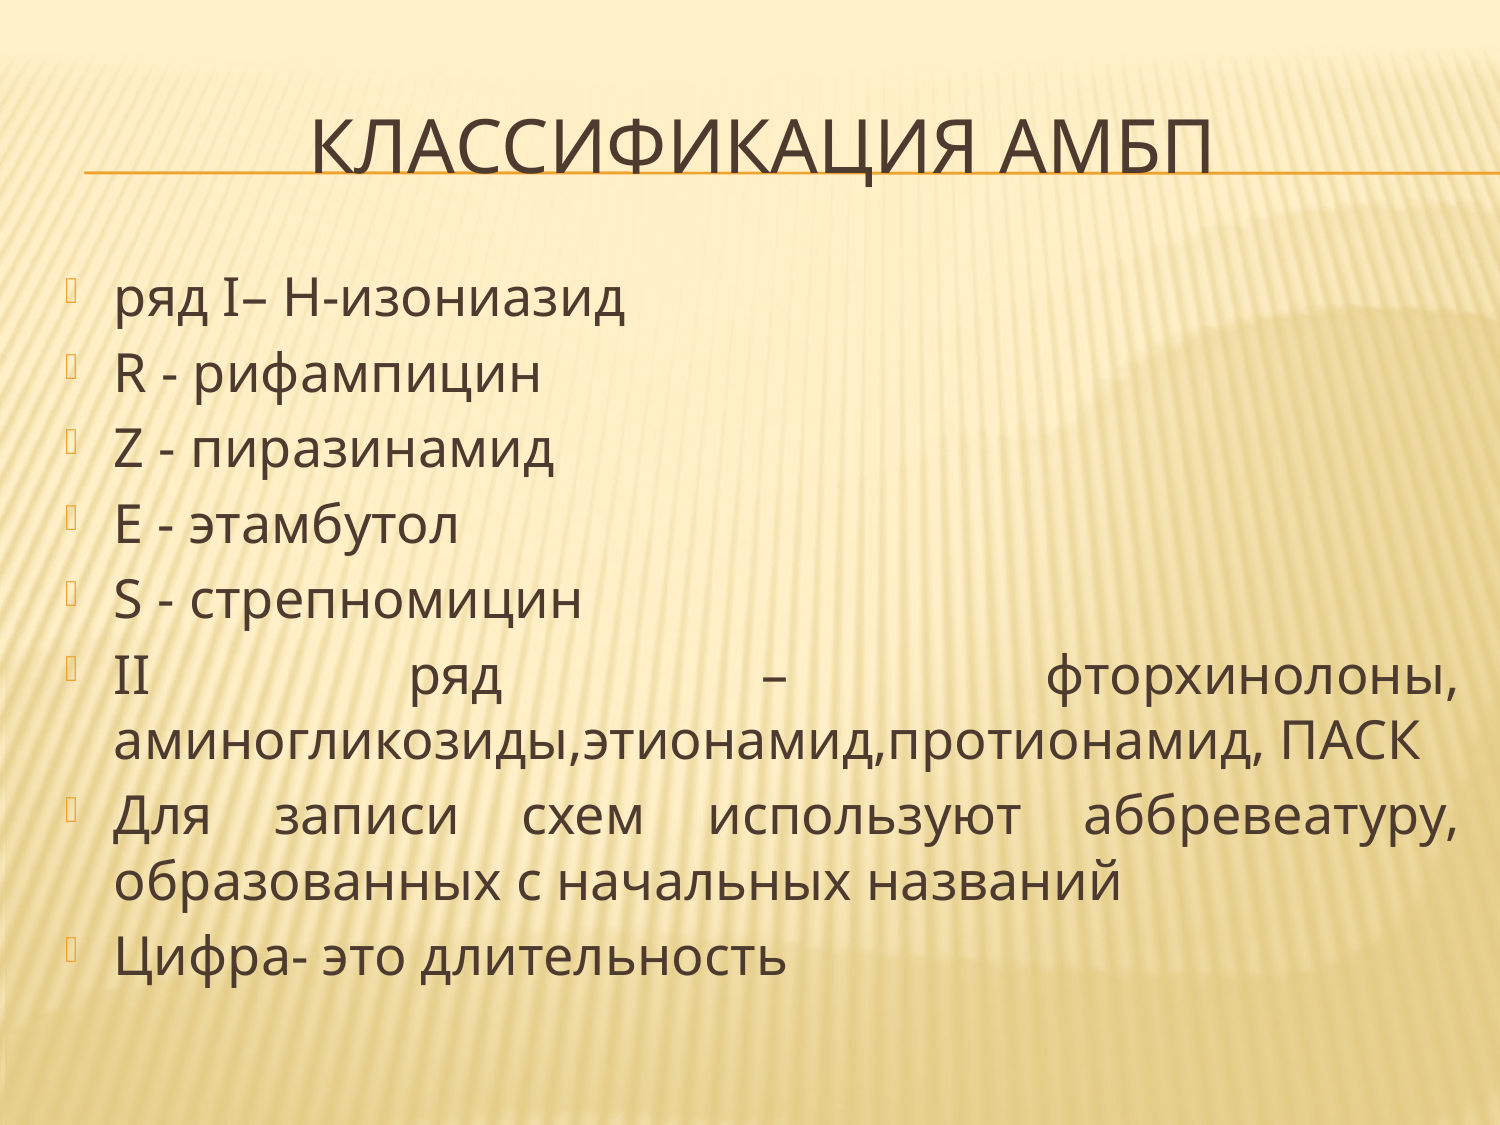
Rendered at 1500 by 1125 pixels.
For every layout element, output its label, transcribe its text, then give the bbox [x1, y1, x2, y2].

list ряд I– H-изониазид R - рифампицин Z - пиразинамид E - этамбутол S - стрепномицин ІІ ряд – фторхинолоны, аминогликозиды,этионамид,протионамид, ПАСК Для записи схем используют аббревеатуру, образованных с начальных названий Цифра- это длительность [50, 254, 1475, 998]
title КЛАССИФИКАЦИЯ АМБП [50, 75, 1475, 213]
